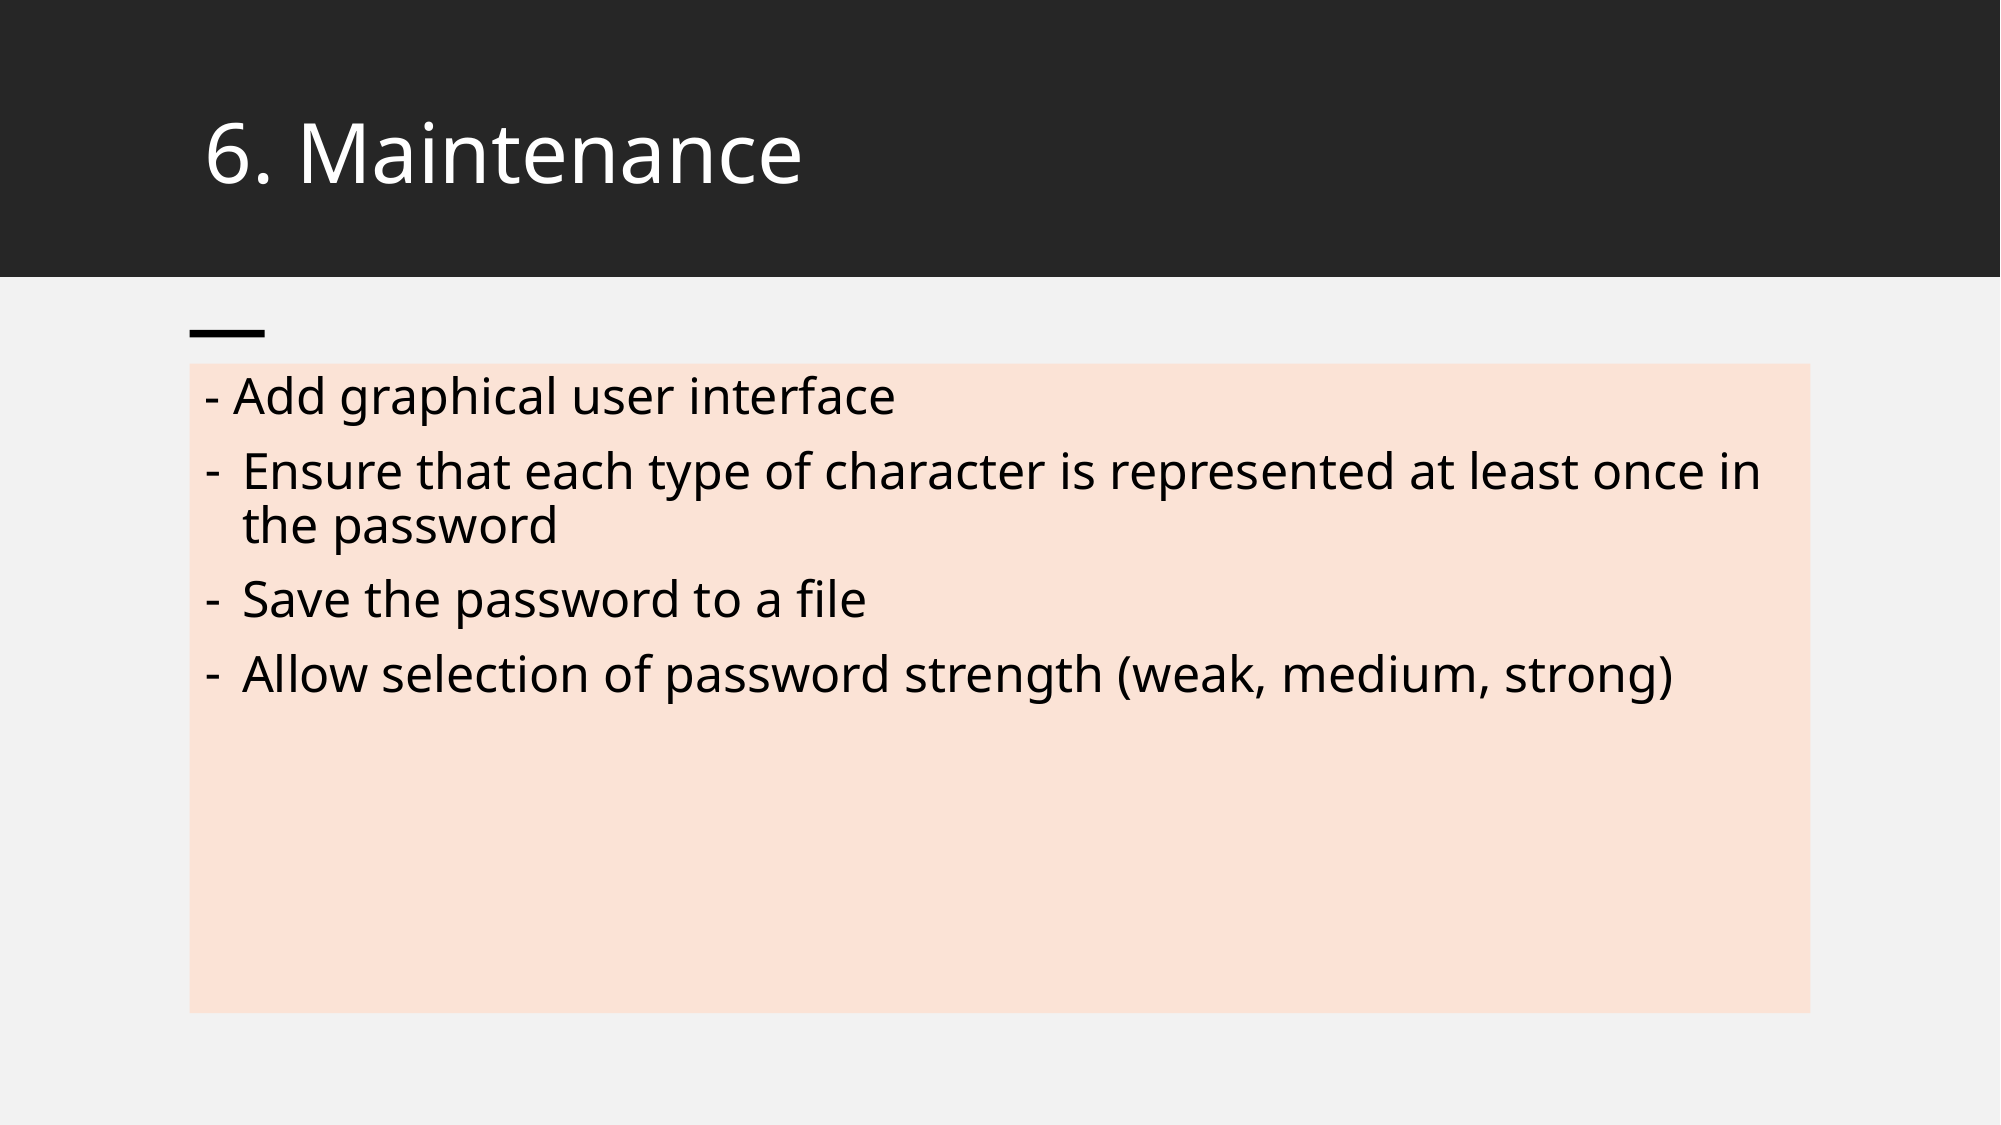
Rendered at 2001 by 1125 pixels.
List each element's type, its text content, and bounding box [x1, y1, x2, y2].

list - Add graphical user interface Ensure that each type of character is represented at least once in the password Save the password to a file Allow selection of password strength (weak, medium, strong) [189, 363, 1811, 1014]
text_box [0, 0, 2000, 275]
text_box [0, 275, 2000, 1125]
text_box [188, 328, 266, 339]
title 6. Maintenance [189, 104, 1812, 253]
